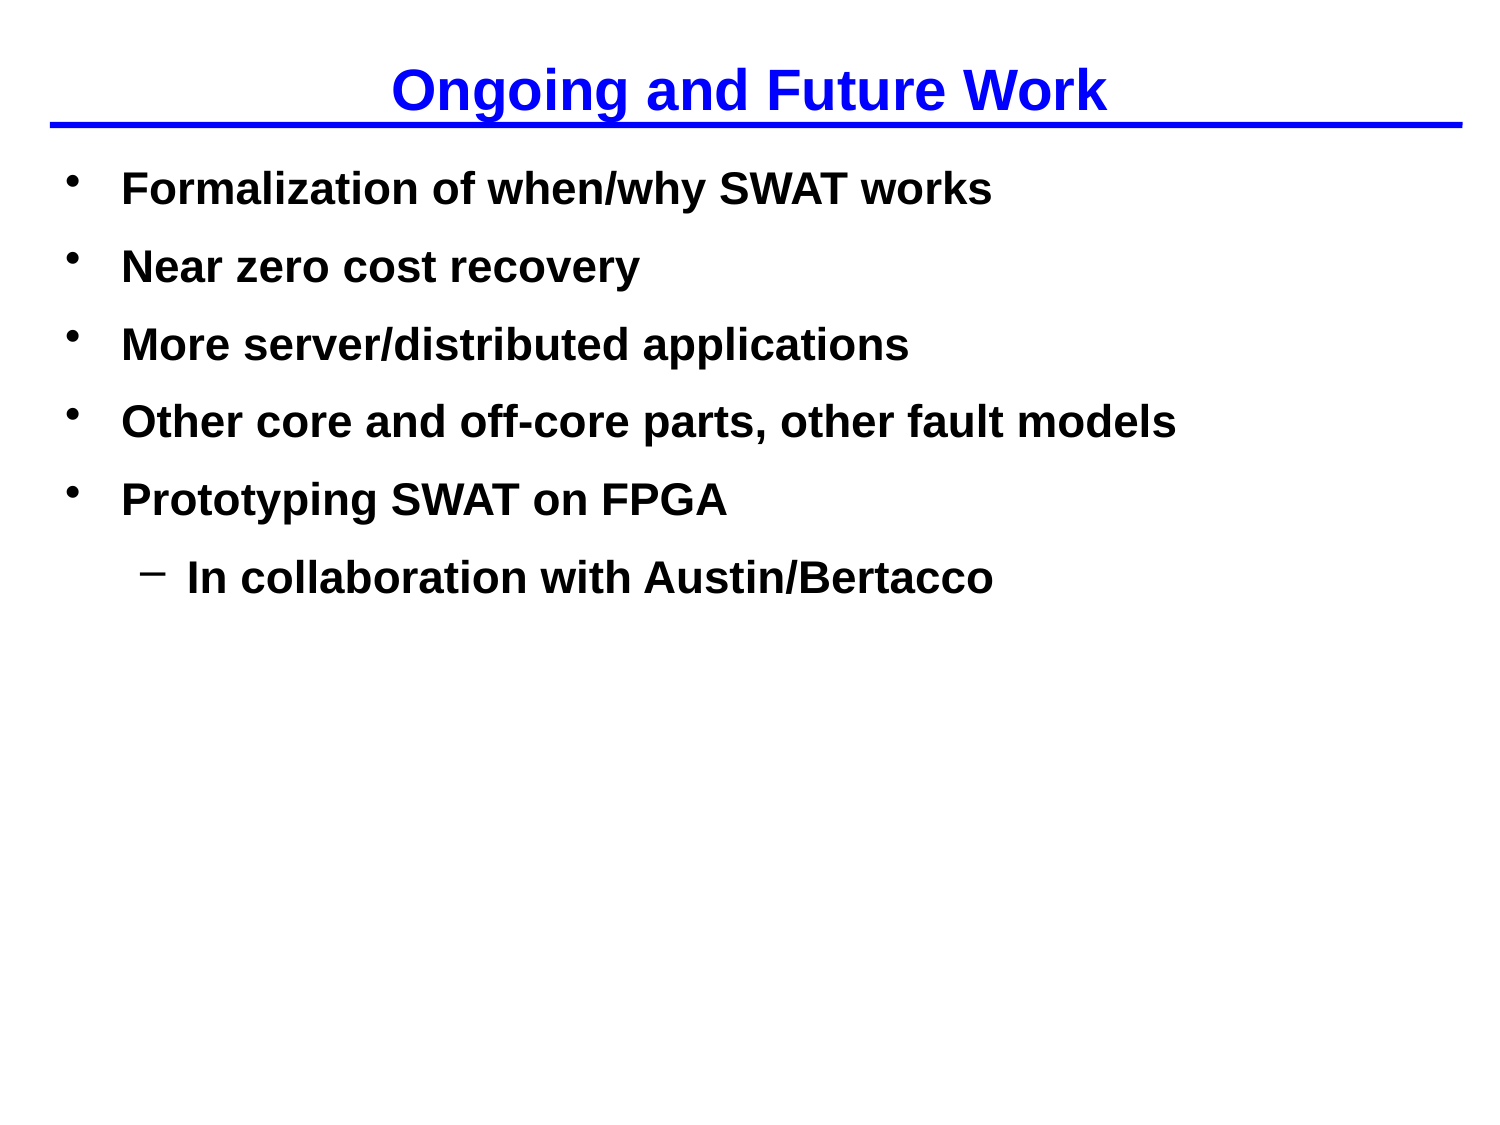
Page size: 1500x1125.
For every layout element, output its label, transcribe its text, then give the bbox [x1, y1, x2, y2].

title Ongoing and Future Work [0, 24, 1500, 151]
list Formalization of when/why SWAT works Near zero cost recovery More server/distributed applications Other core and off-core parts, other fault models Prototyping SWAT on FPGA In collaboration with Austin/Bertacco [49, 137, 1463, 1076]
